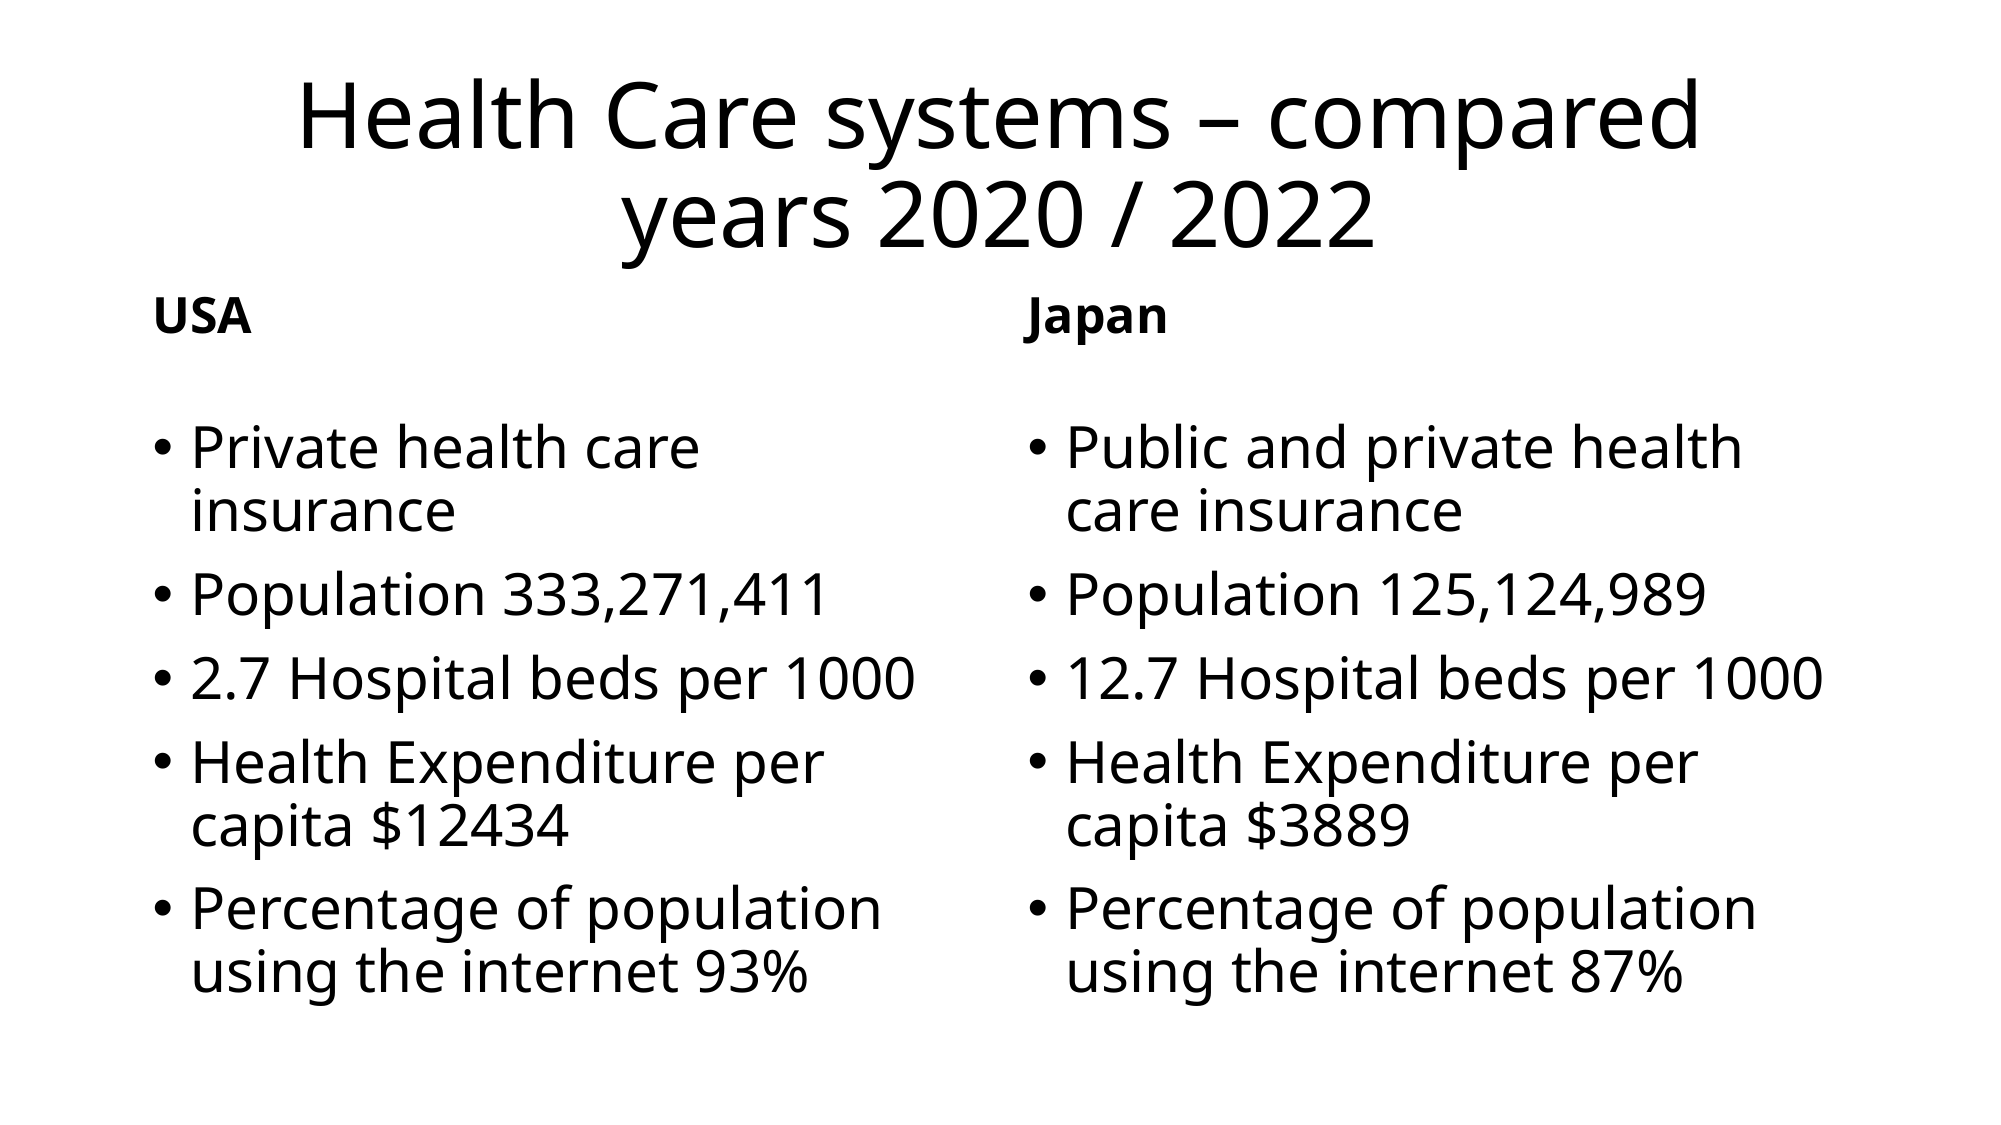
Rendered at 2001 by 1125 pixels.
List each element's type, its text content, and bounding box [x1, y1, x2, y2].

title Health Care systems – compared years 2020 / 2022 [137, 59, 1863, 278]
list USA [137, 275, 984, 352]
list Public and private health care insurance Population 125,124,989 12.7 Hospital beds per 1000 Health Expenditure per capita $3889 Percentage of population using the internet 87% [1012, 410, 1863, 1016]
list Private health care insurance Population 333,271,411 2.7 Hospital beds per 1000 Health Expenditure per capita $12434 Percentage of population using the internet 93% [137, 410, 984, 1016]
list Japan [1012, 275, 1863, 352]
